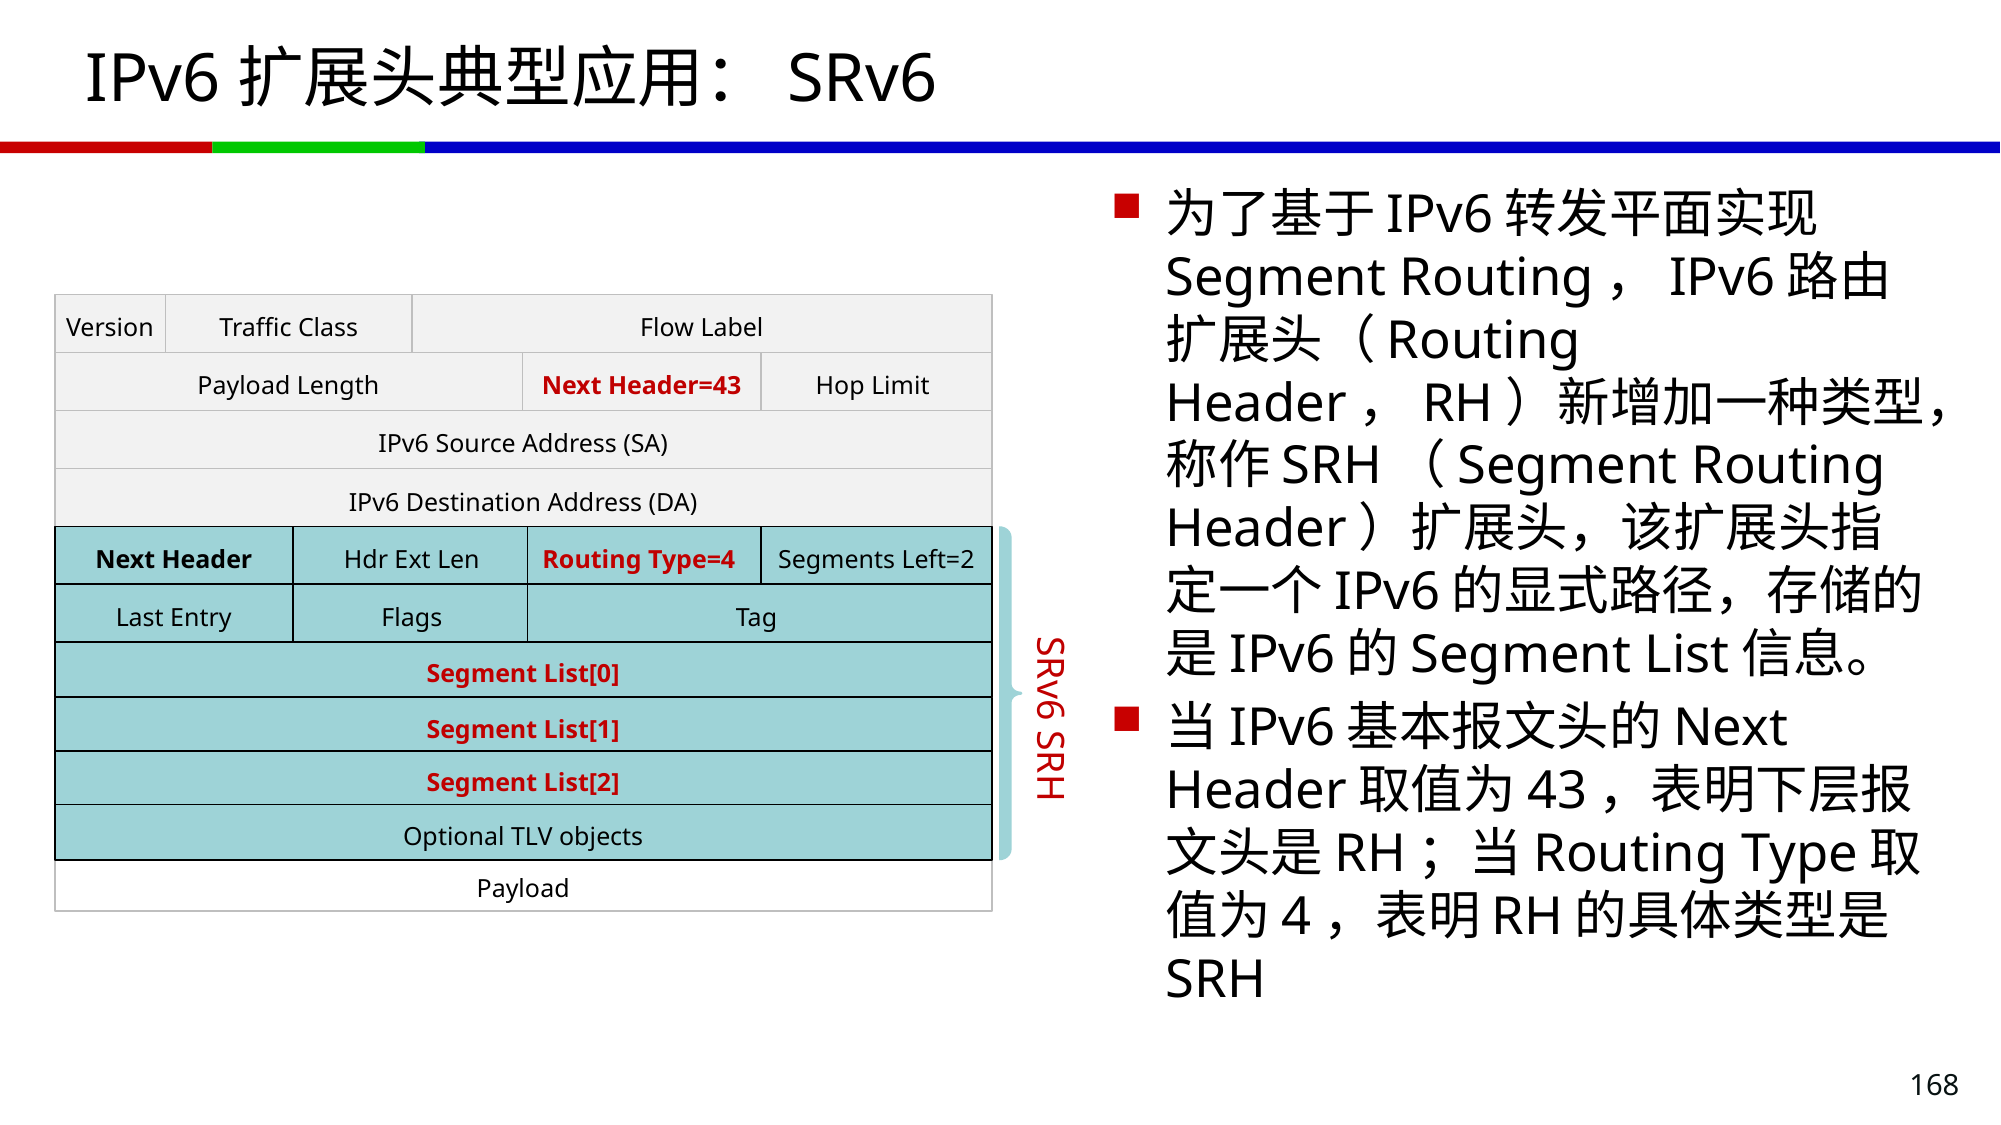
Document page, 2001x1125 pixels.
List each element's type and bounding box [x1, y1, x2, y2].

list [1095, 172, 1946, 1065]
text_box [999, 527, 1092, 860]
slide_number [1803, 1058, 1975, 1093]
text_box [53, 293, 994, 913]
title [70, 11, 1930, 138]
